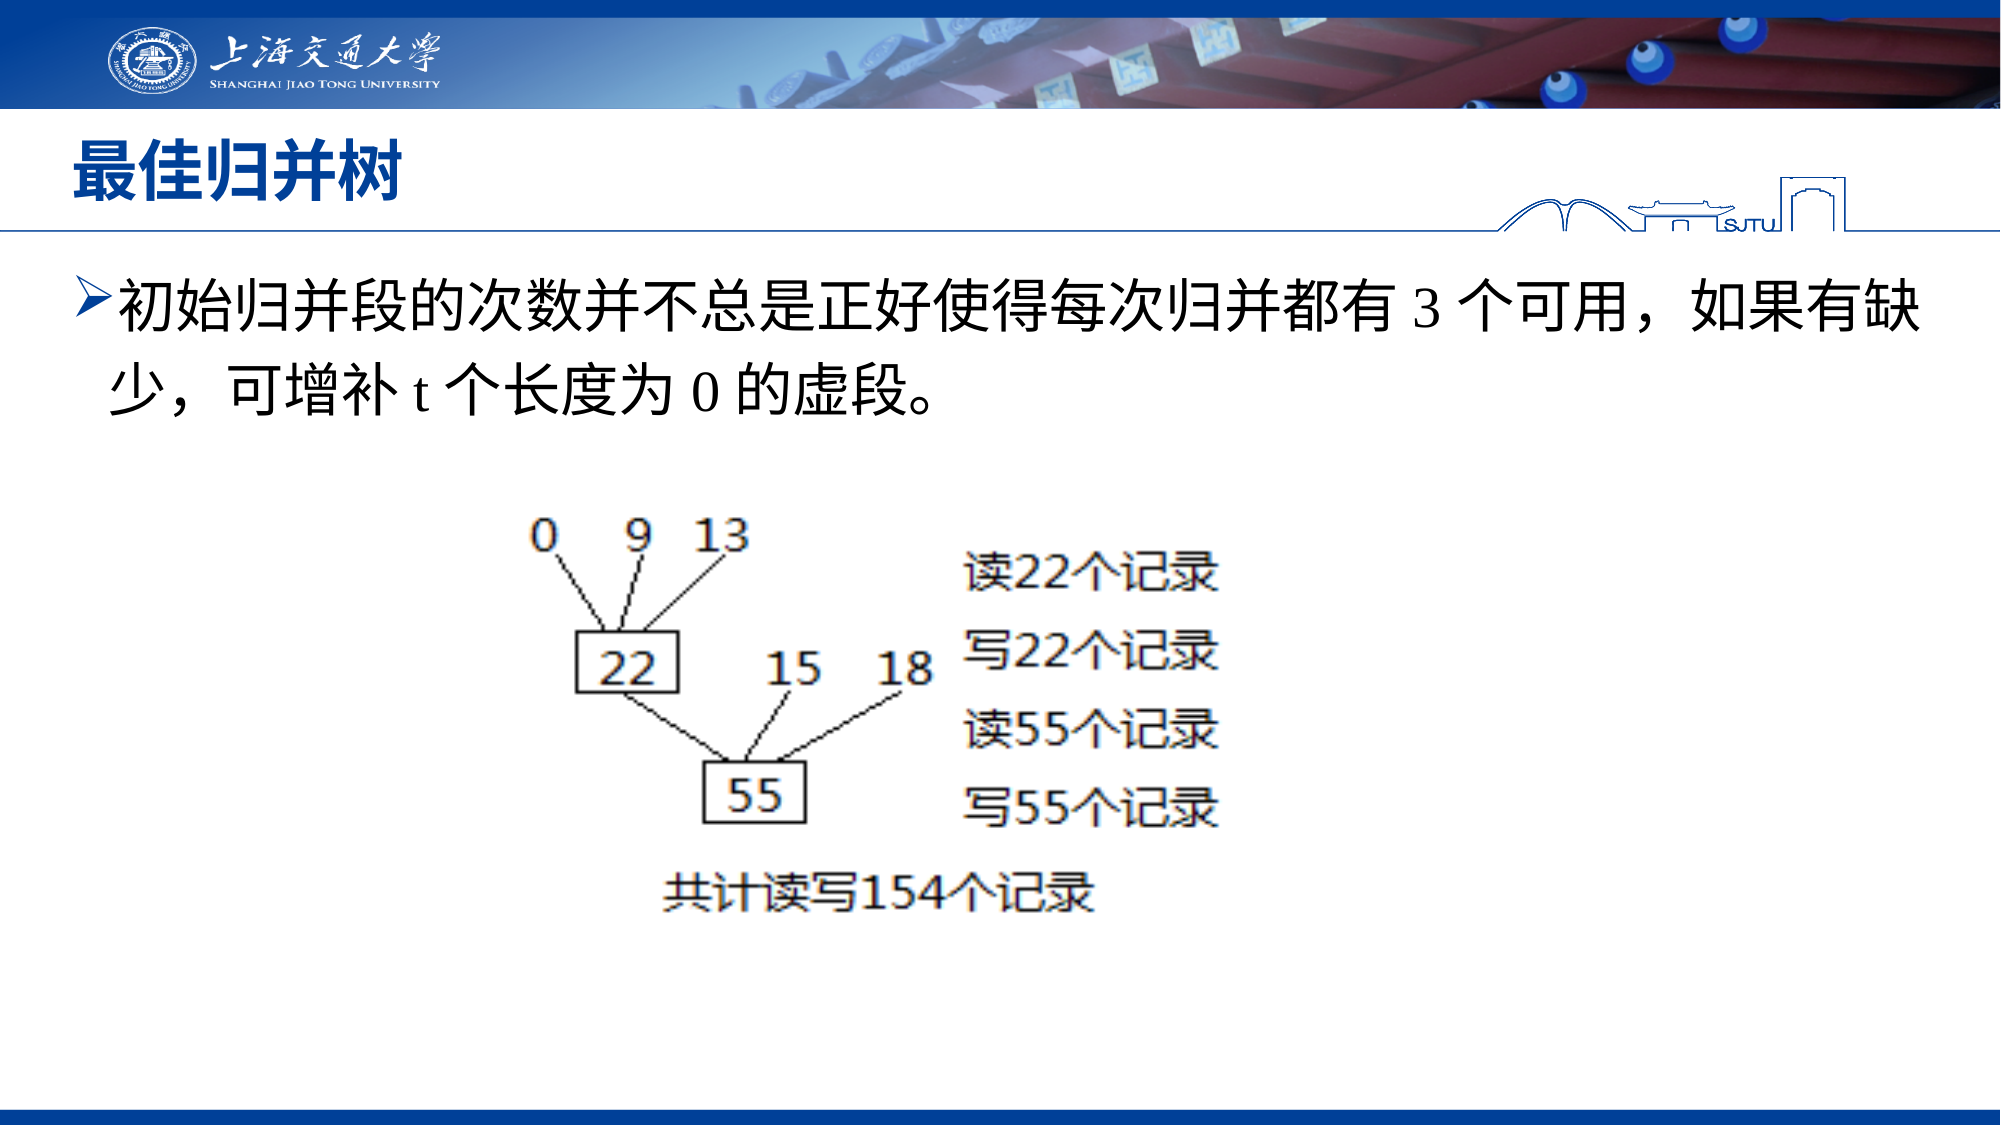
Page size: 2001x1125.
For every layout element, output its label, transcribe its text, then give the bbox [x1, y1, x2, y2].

picture [511, 497, 1252, 943]
list 初始归并段的次数并不总是正好使得每次归并都有3个可用，如果有缺少，可增补t个长度为0的虚段。 [56, 247, 1951, 440]
title 最佳归并树 [56, 126, 968, 221]
picture [0, 0, 2001, 109]
